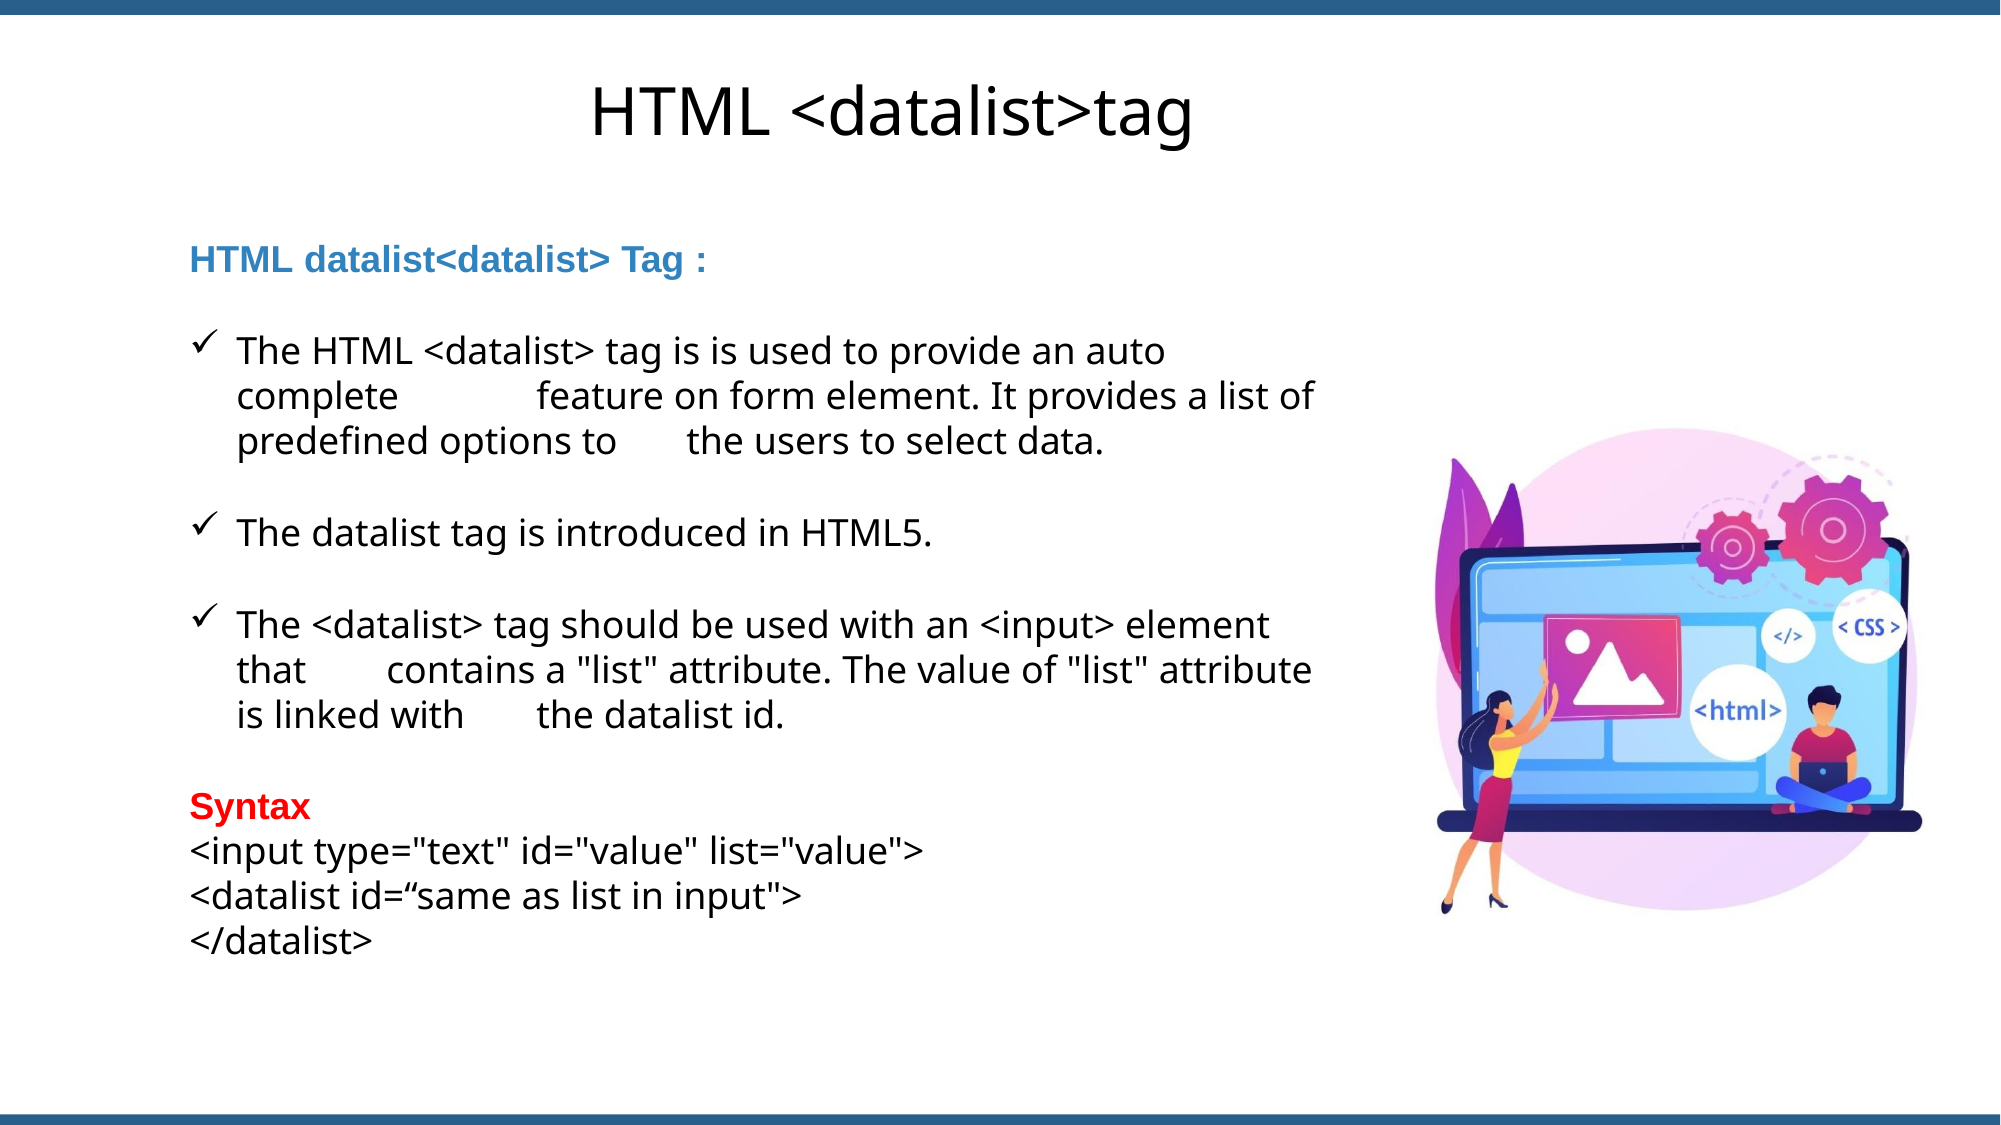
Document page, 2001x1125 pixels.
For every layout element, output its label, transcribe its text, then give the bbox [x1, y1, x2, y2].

title HTML <datalist>tag [151, 35, 1849, 258]
picture [1429, 420, 1925, 918]
text_box HTML datalist<datalist> Tag : The HTML <datalist> tag is is used to provide an auto complete feature on form element. It provides a list of predefined options to the users to select data. The datalist tag is introduced in HTML5. The <datalist> tag should be used with an <input> element that contains a "list" attribute. The value of "list" attribute is linked with the datalist id. Syntax <input type="text" id="value" list="value"> <datalist id=“same as list in input"> </datalist> [187, 232, 1320, 963]
